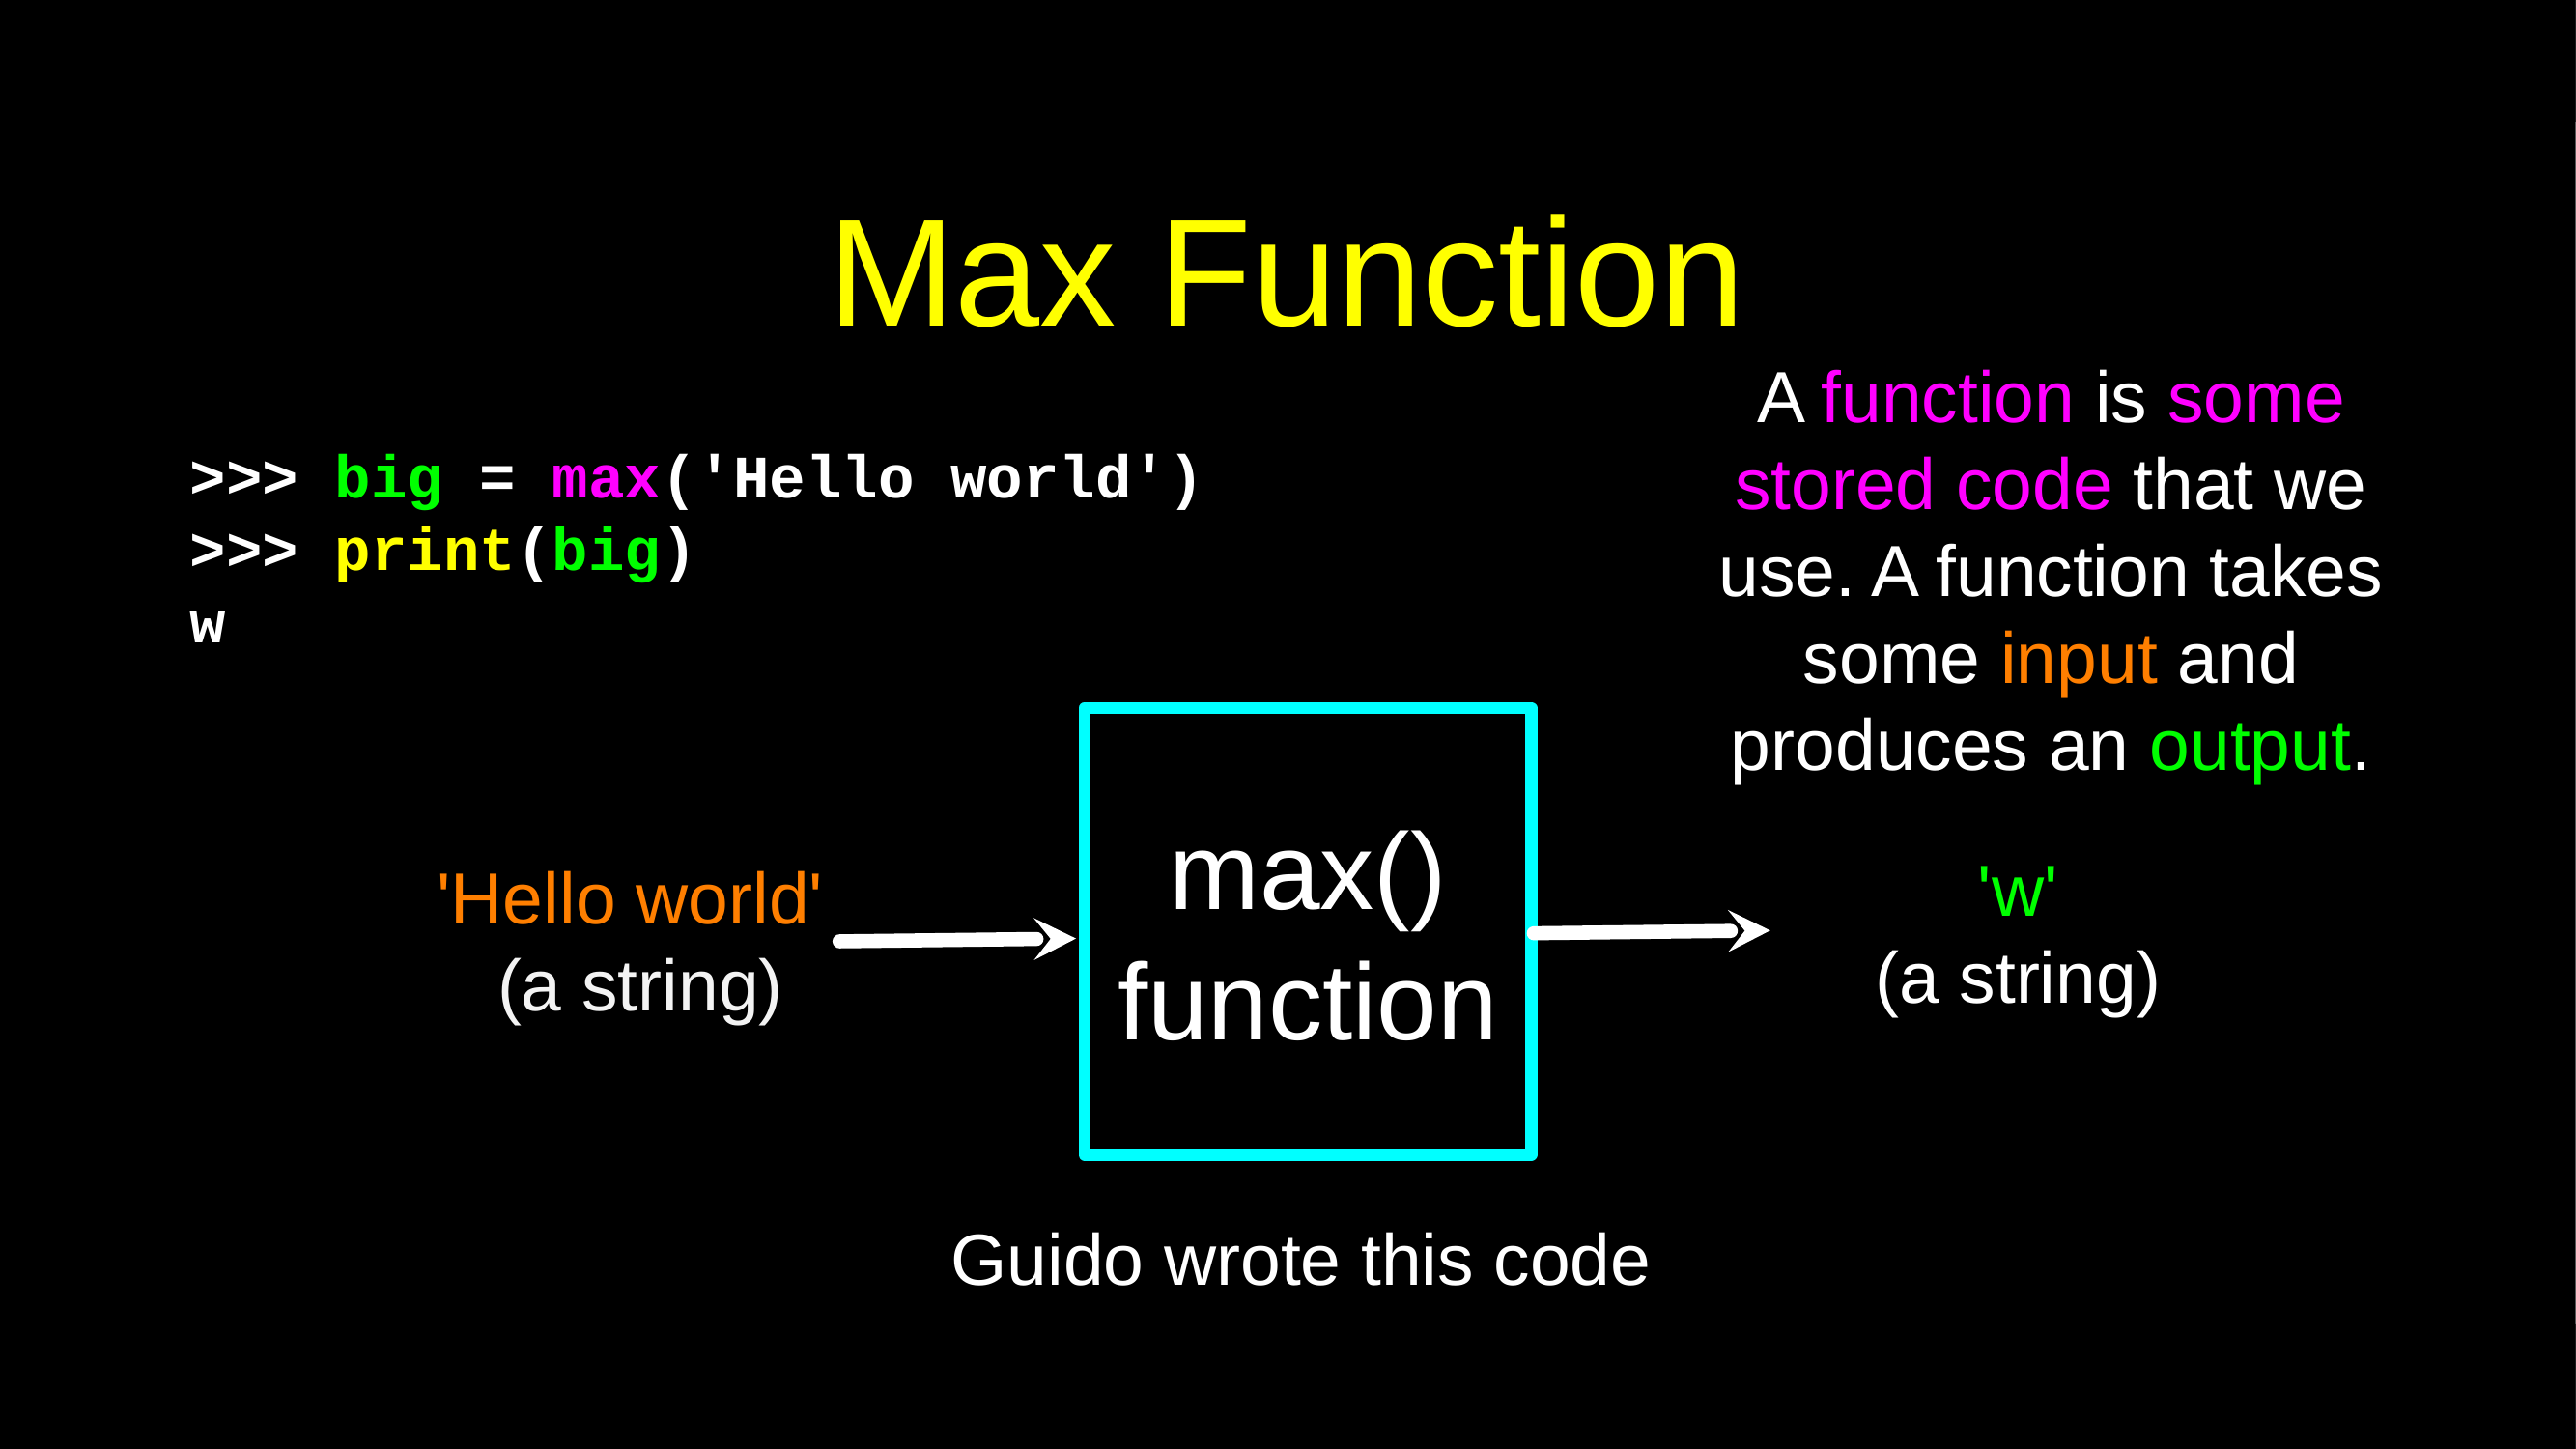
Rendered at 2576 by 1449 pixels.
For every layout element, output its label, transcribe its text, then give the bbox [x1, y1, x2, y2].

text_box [1533, 930, 1770, 934]
text_box max() function [1084, 707, 1532, 1155]
text_box Guido wrote this code [943, 1207, 1660, 1306]
text_box >>> big = max('Hello world') >>> print(big) w [189, 414, 1320, 678]
text_box 'Hello world' (a string) [414, 847, 866, 1030]
text_box A function is some stored code that we use. A function takes some input and produces an output. [1659, 358, 2443, 777]
title Max Function [183, 127, 2391, 403]
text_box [839, 938, 1077, 942]
text_box 'w' (a string) [1844, 839, 2192, 1021]
